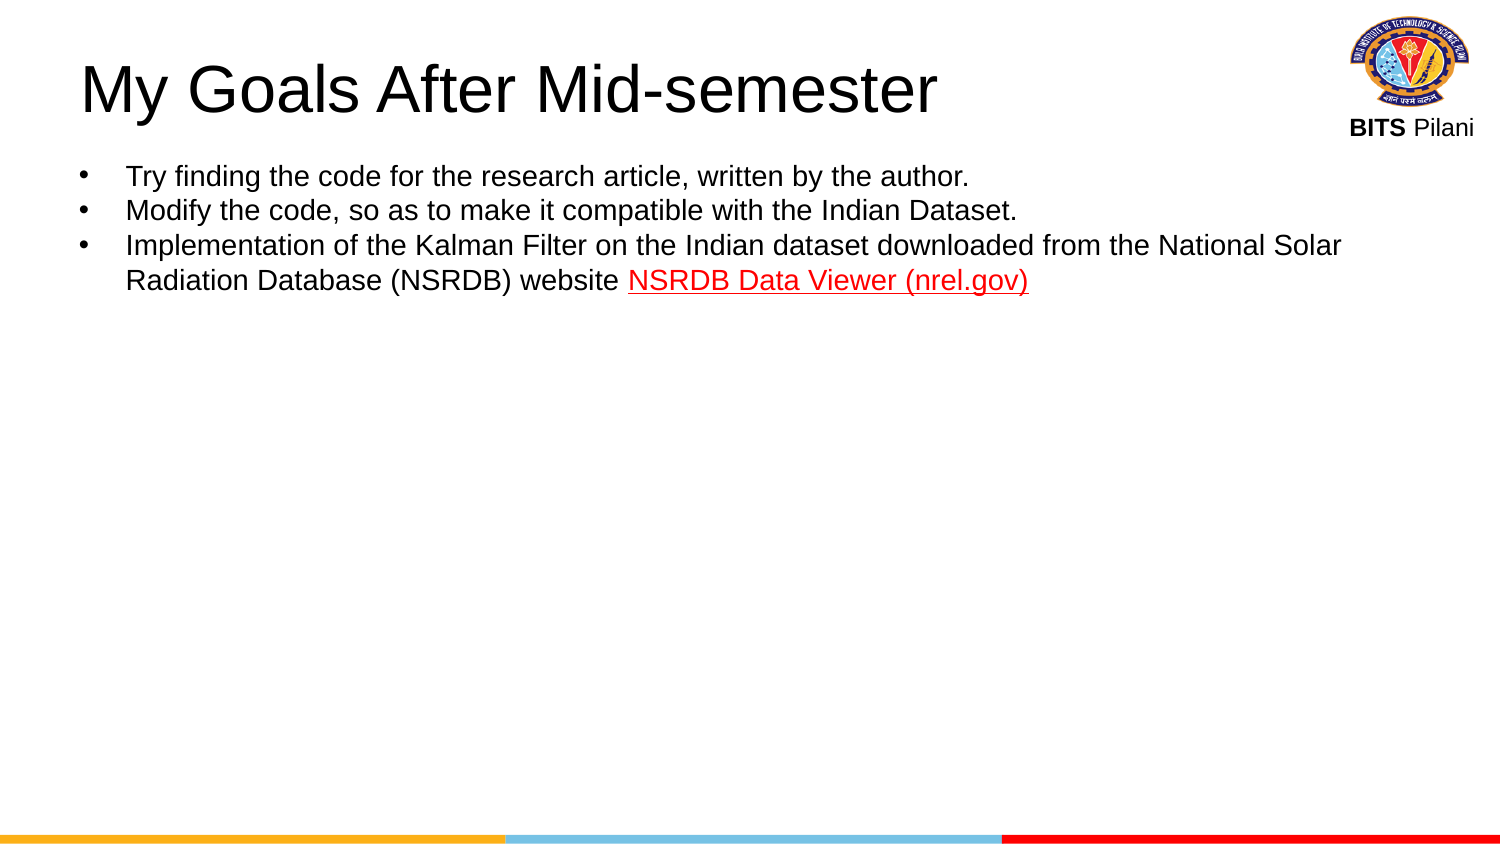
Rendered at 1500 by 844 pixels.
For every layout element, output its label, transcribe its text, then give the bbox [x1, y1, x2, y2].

title My Goals After Mid-semester [64, 33, 1069, 139]
picture [1335, 2, 1489, 114]
list Try finding the code for the research article, written by the author. Modify the code, so as to make it compatible with the Indian Dataset. Implementation of the Kalman Filter on the Indian dataset downloaded from the National Solar Radiation Database (NSRDB) website NSRDB Data Viewer (nrel.gov) [26, 141, 1476, 759]
